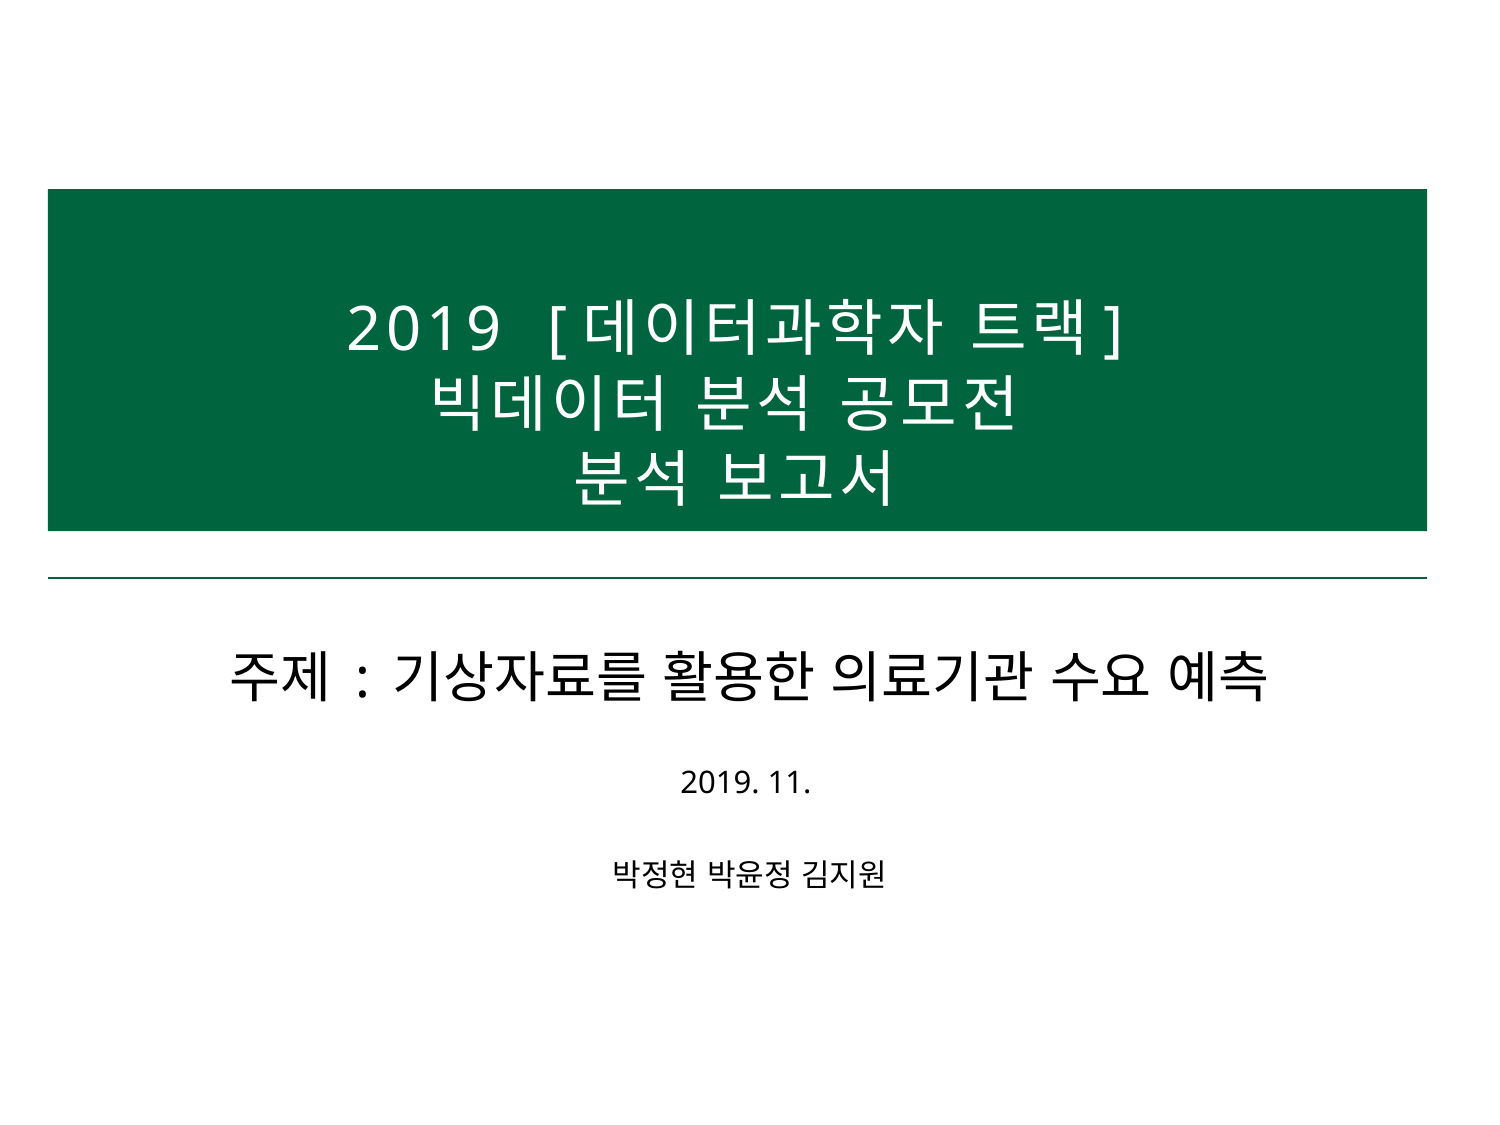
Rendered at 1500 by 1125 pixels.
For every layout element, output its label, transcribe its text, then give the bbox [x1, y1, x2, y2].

subtitle 주제 : 기상자료를 활용한 의료기관 수요 예측 2019. 11. 박정현 박윤정 김지원 [187, 642, 1313, 908]
title 2019 [데이터과학자 트랙] 빅데이터 분석 공모전 분석 보고서 [47, 189, 1428, 532]
